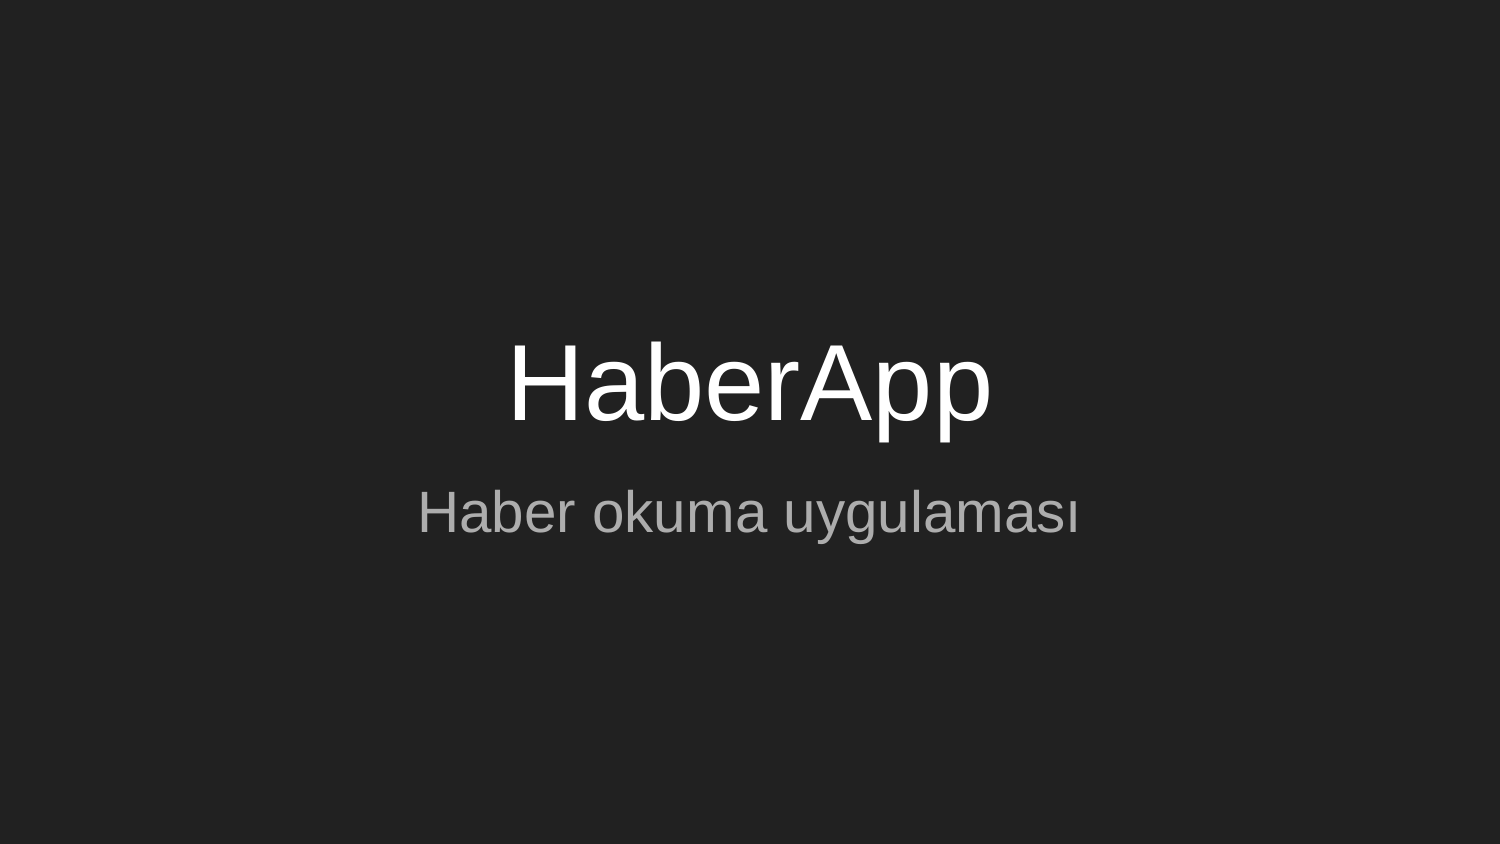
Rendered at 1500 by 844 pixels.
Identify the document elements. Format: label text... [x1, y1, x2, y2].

subtitle Haber okuma uygulaması [51, 464, 1449, 595]
title HaberApp [51, 122, 1449, 459]
